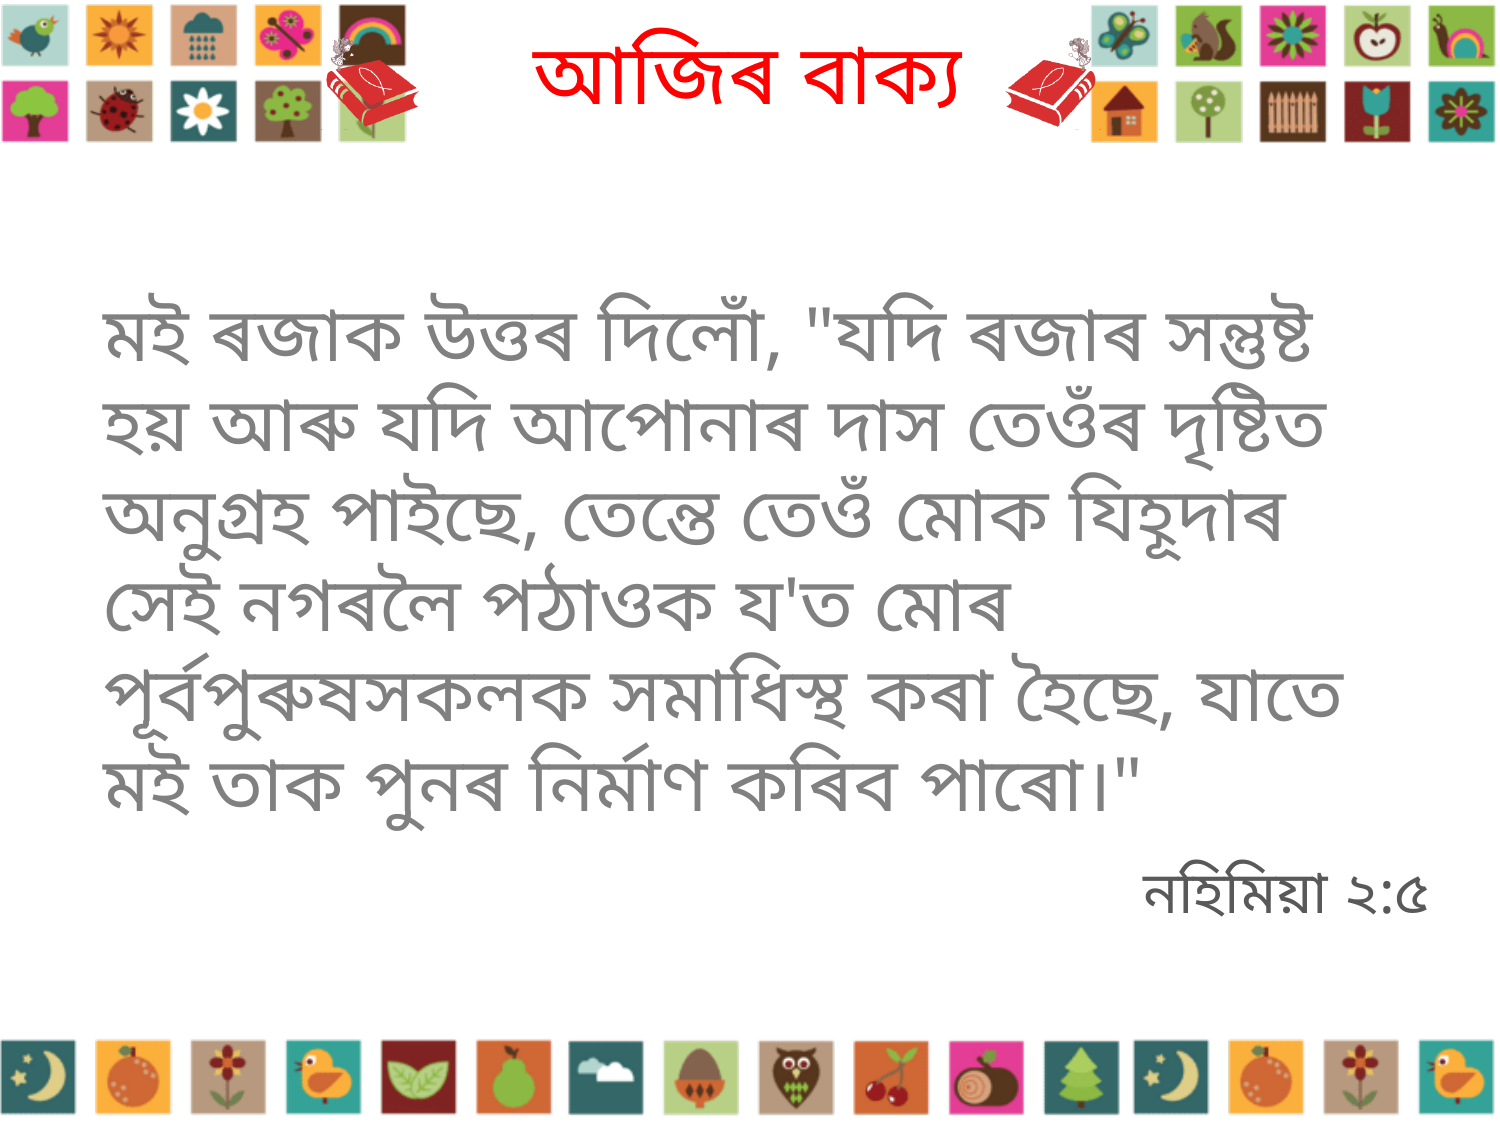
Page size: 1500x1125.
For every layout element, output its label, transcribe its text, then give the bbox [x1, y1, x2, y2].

text_box মই ৰজাক উত্তৰ দিলোঁ, "যদি ৰজাৰ সন্তুষ্ট হয় আৰু যদি আপোনাৰ দাস তেওঁৰ দৃষ্টিত অনুগ্ৰহ পাইছে, তেন্তে তেওঁ মোক যিহূদাৰ সেই নগৰলৈ পঠাওক য'ত মোৰ পূৰ্বপুৰুষসকলক সমাধিস্থ কৰা হৈছে, যাতে মই তাক পুনৰ নিৰ্মাণ কৰিব পাৰো।" [88, 278, 1436, 834]
text_box নহিমিয়া ২:৫ [812, 848, 1444, 933]
text_box আজিৰ বাক্য [425, 13, 1078, 129]
picture [0, 3, 451, 150]
picture [974, 3, 1500, 150]
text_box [0, 1028, 1500, 1118]
